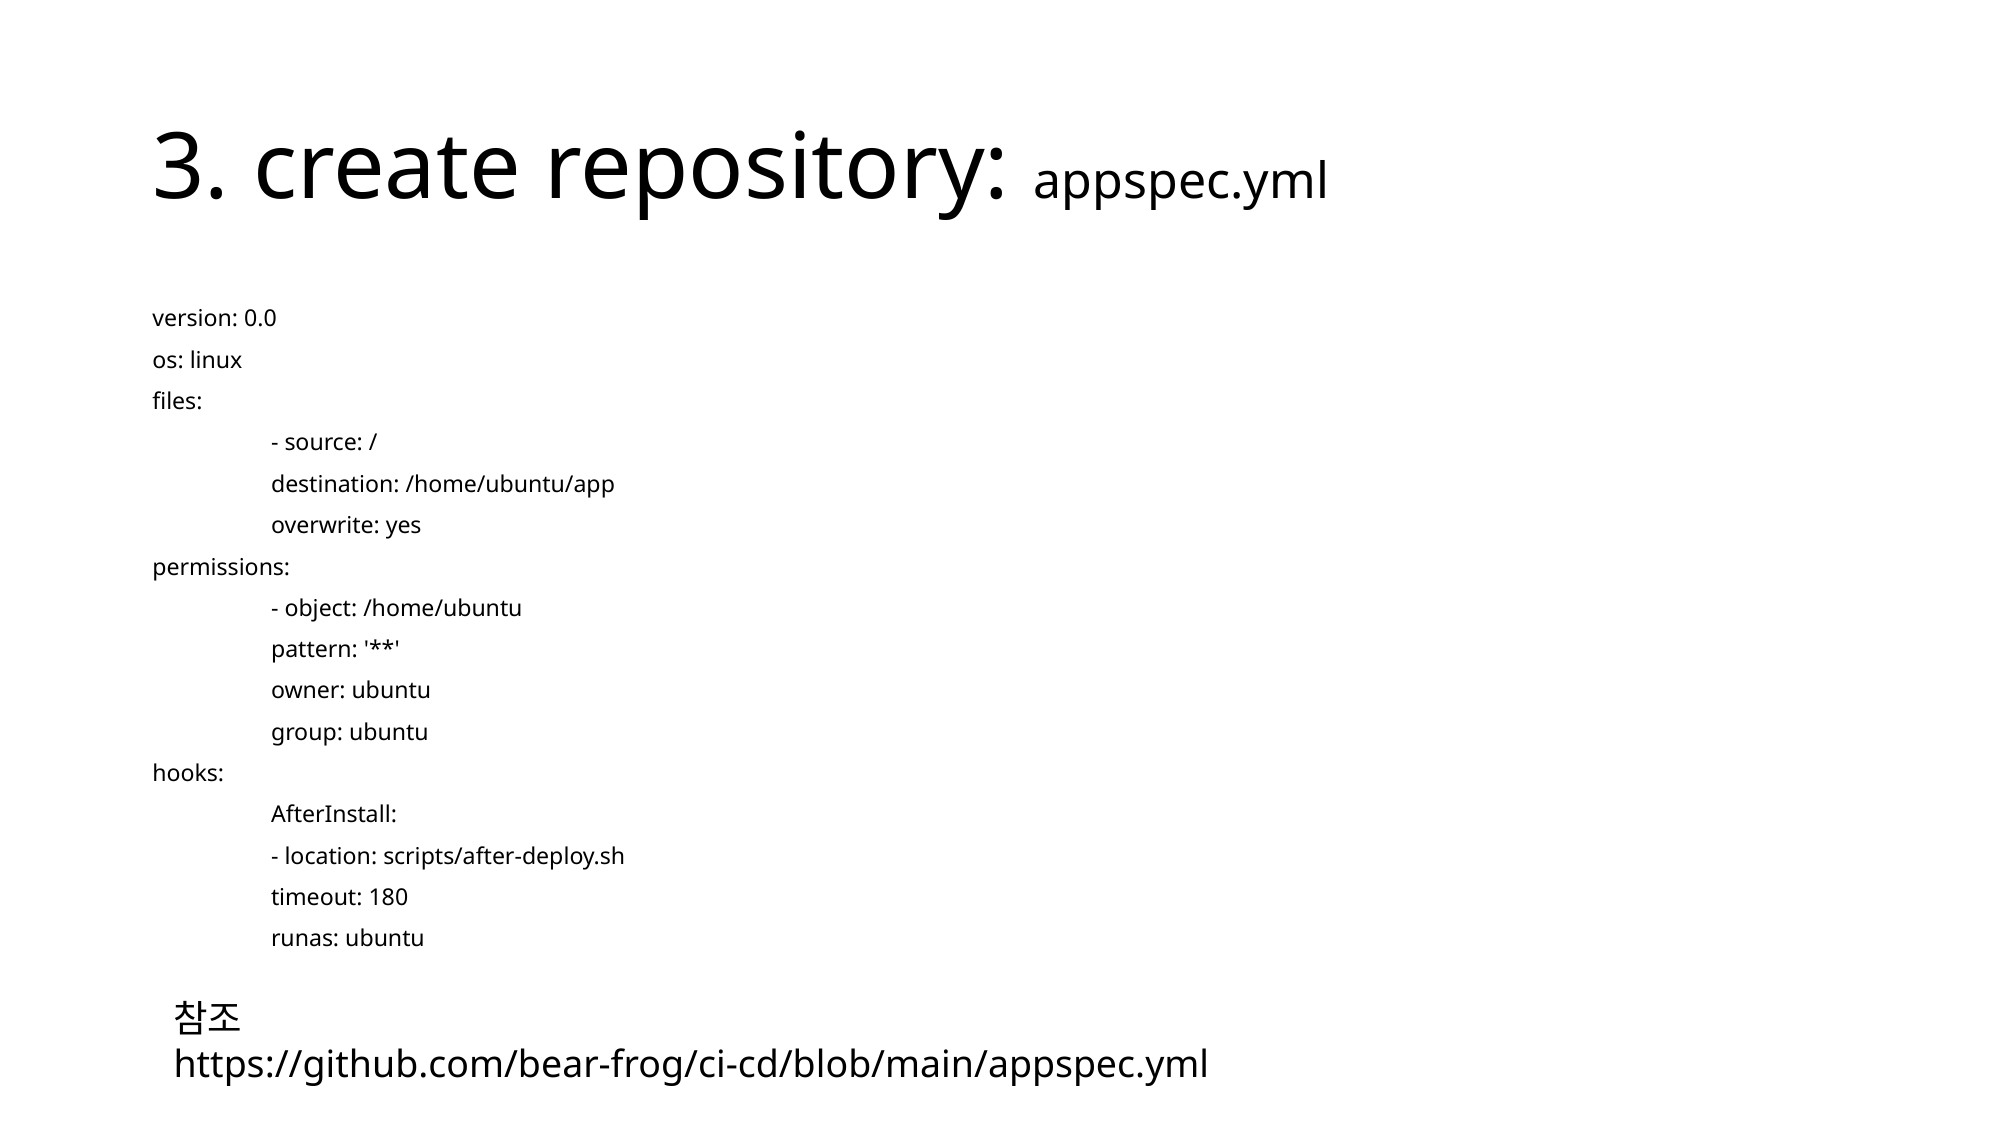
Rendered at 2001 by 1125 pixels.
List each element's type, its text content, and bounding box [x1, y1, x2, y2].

title 3. create repository: appspec.yml [137, 59, 1863, 278]
text_box 참조 https://github.com/bear-frog/ci-cd/blob/main/appspec.yml [158, 987, 1225, 1093]
list version: 0.0 os: linux files: - source: / destination: /home/ubuntu/app overwrite: yes permissions: - object: /home/ubuntu pattern: '**' owner: ubuntu group: ubuntu hooks: AfterInstall: - location: scripts/after-deploy.sh timeout: 180 runas: ubuntu [137, 299, 1863, 966]
